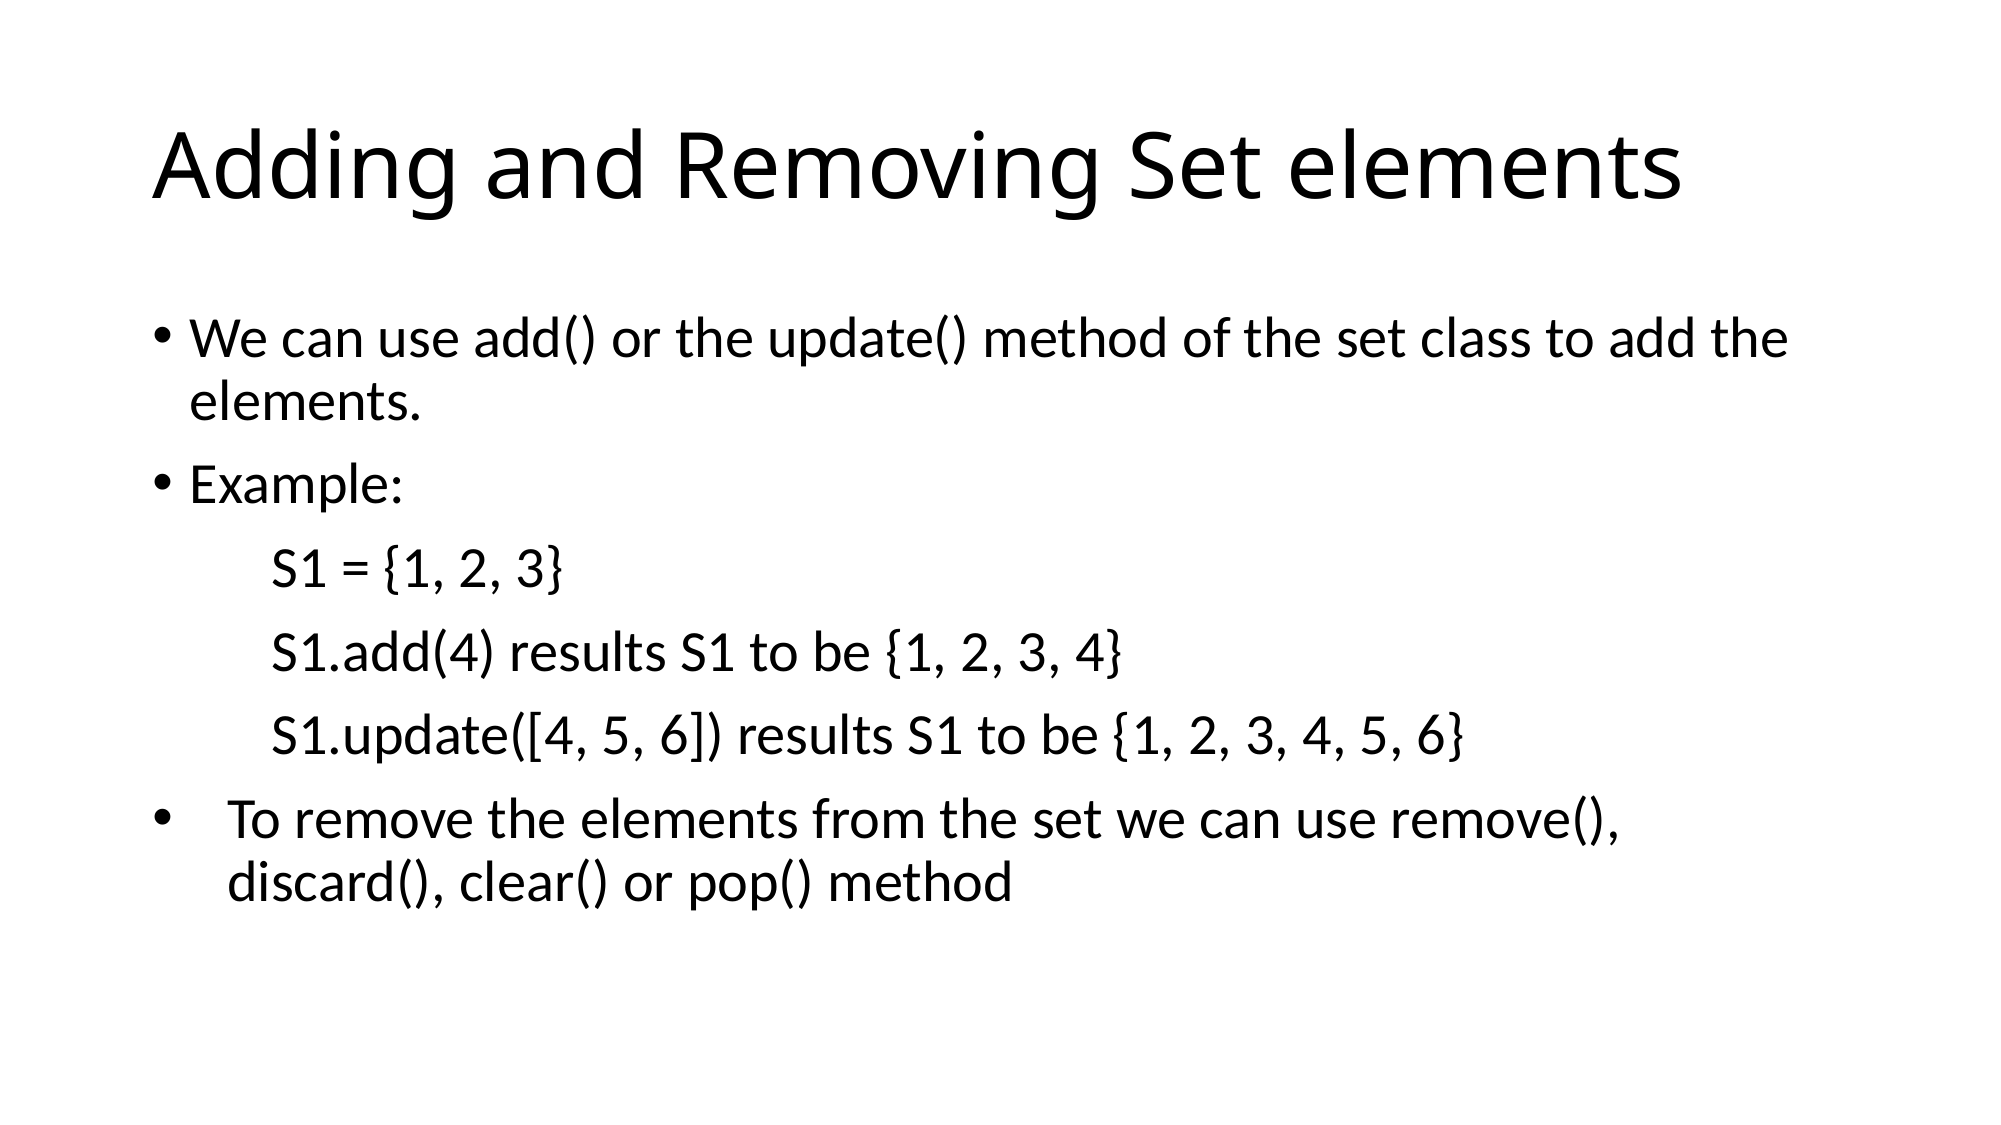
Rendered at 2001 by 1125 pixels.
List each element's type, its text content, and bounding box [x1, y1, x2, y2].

title Adding and Removing Set elements [137, 59, 1863, 278]
list We can use add() or the update() method of the set class to add the elements. Example: S1 = {1, 2, 3} S1.add(4) results S1 to be {1, 2, 3, 4} S1.update([4, 5, 6]) results S1 to be {1, 2, 3, 4, 5, 6} To remove the elements from the set we can use remove(), discard(), clear() or pop() method [137, 299, 1863, 1014]
